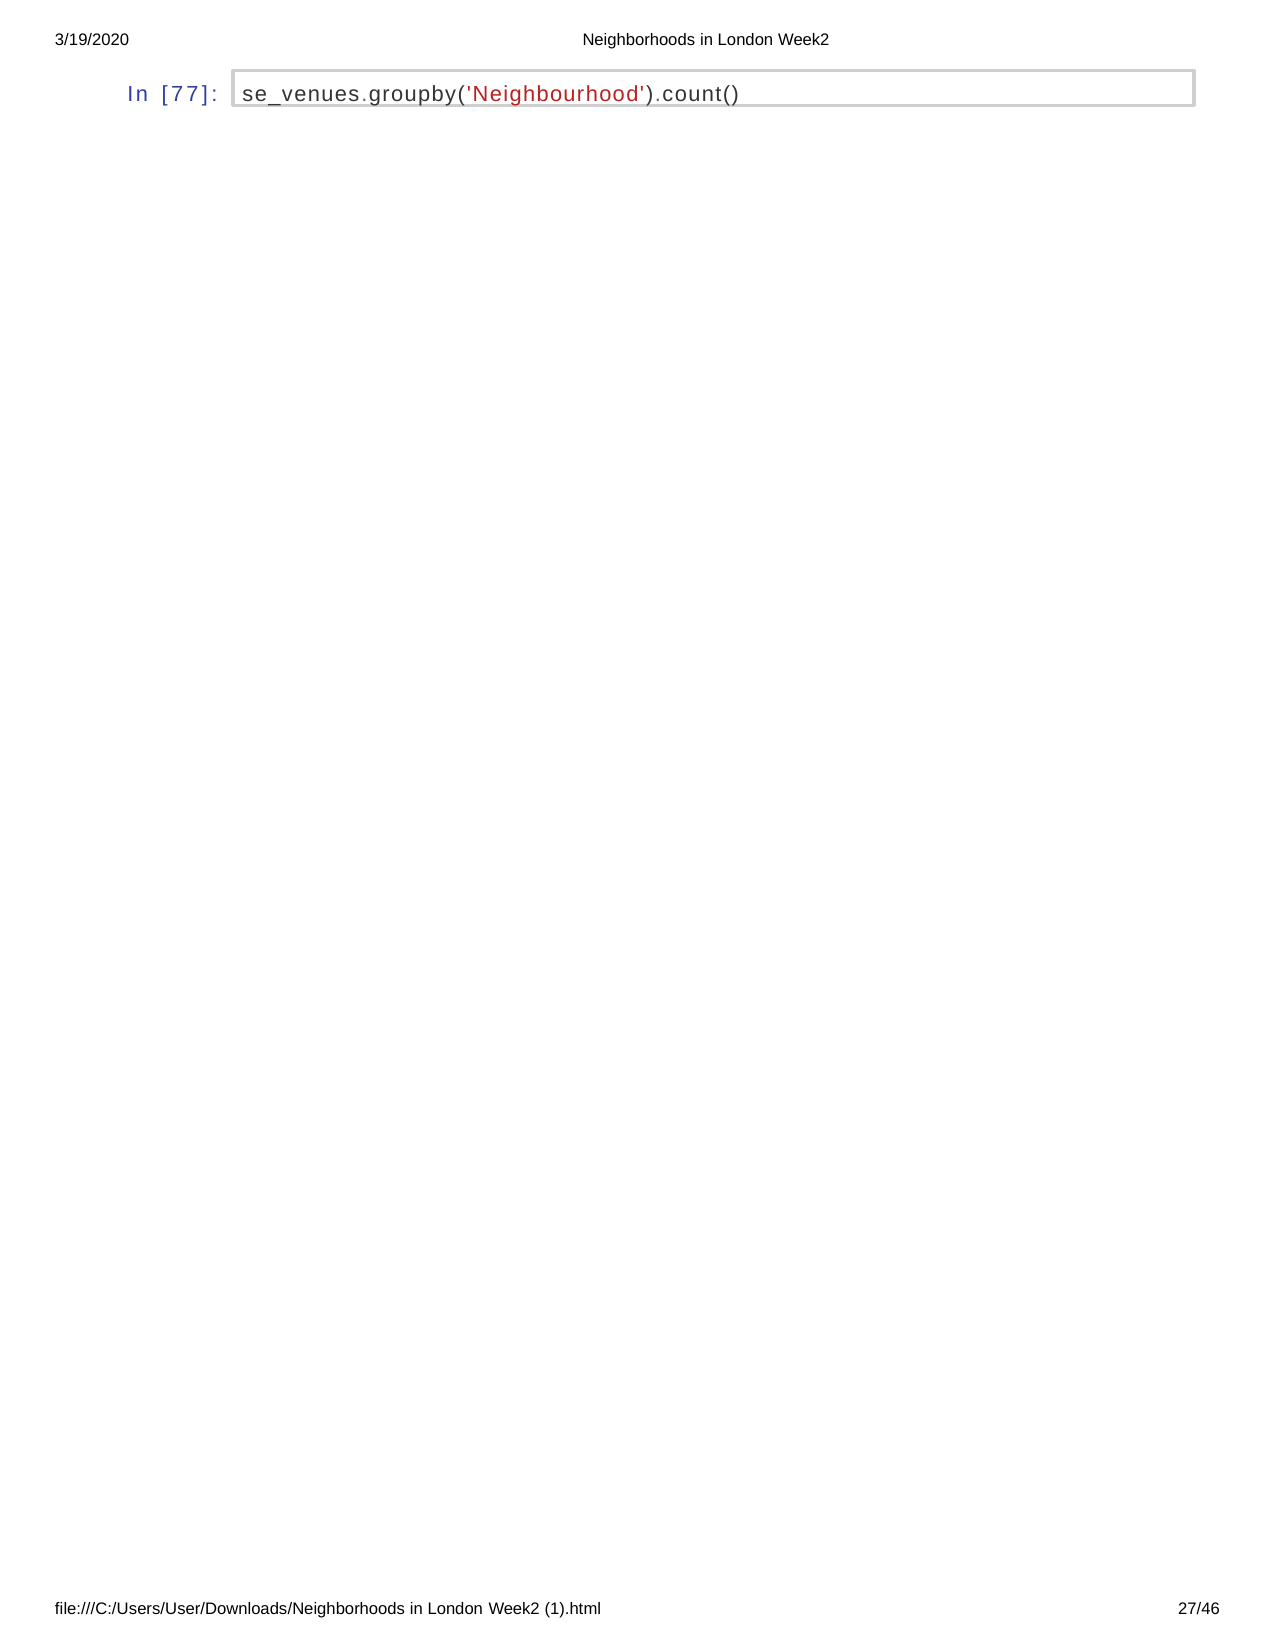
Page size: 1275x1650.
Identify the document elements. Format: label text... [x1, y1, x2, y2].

text_box Neighborhoods in London Week2 [580, 27, 832, 50]
footer file:///C:/Users/User/Downloads/Neighborhoods in London Week2 (1).html [53, 1597, 602, 1650]
text_box In [77]: [125, 77, 226, 106]
slide_number 10/46 [1171, 1597, 1222, 1650]
text_box se_venues.groupby('Neighbourhood').count() [233, 70, 1194, 106]
text_box 3/19/2020 [52, 27, 132, 50]
